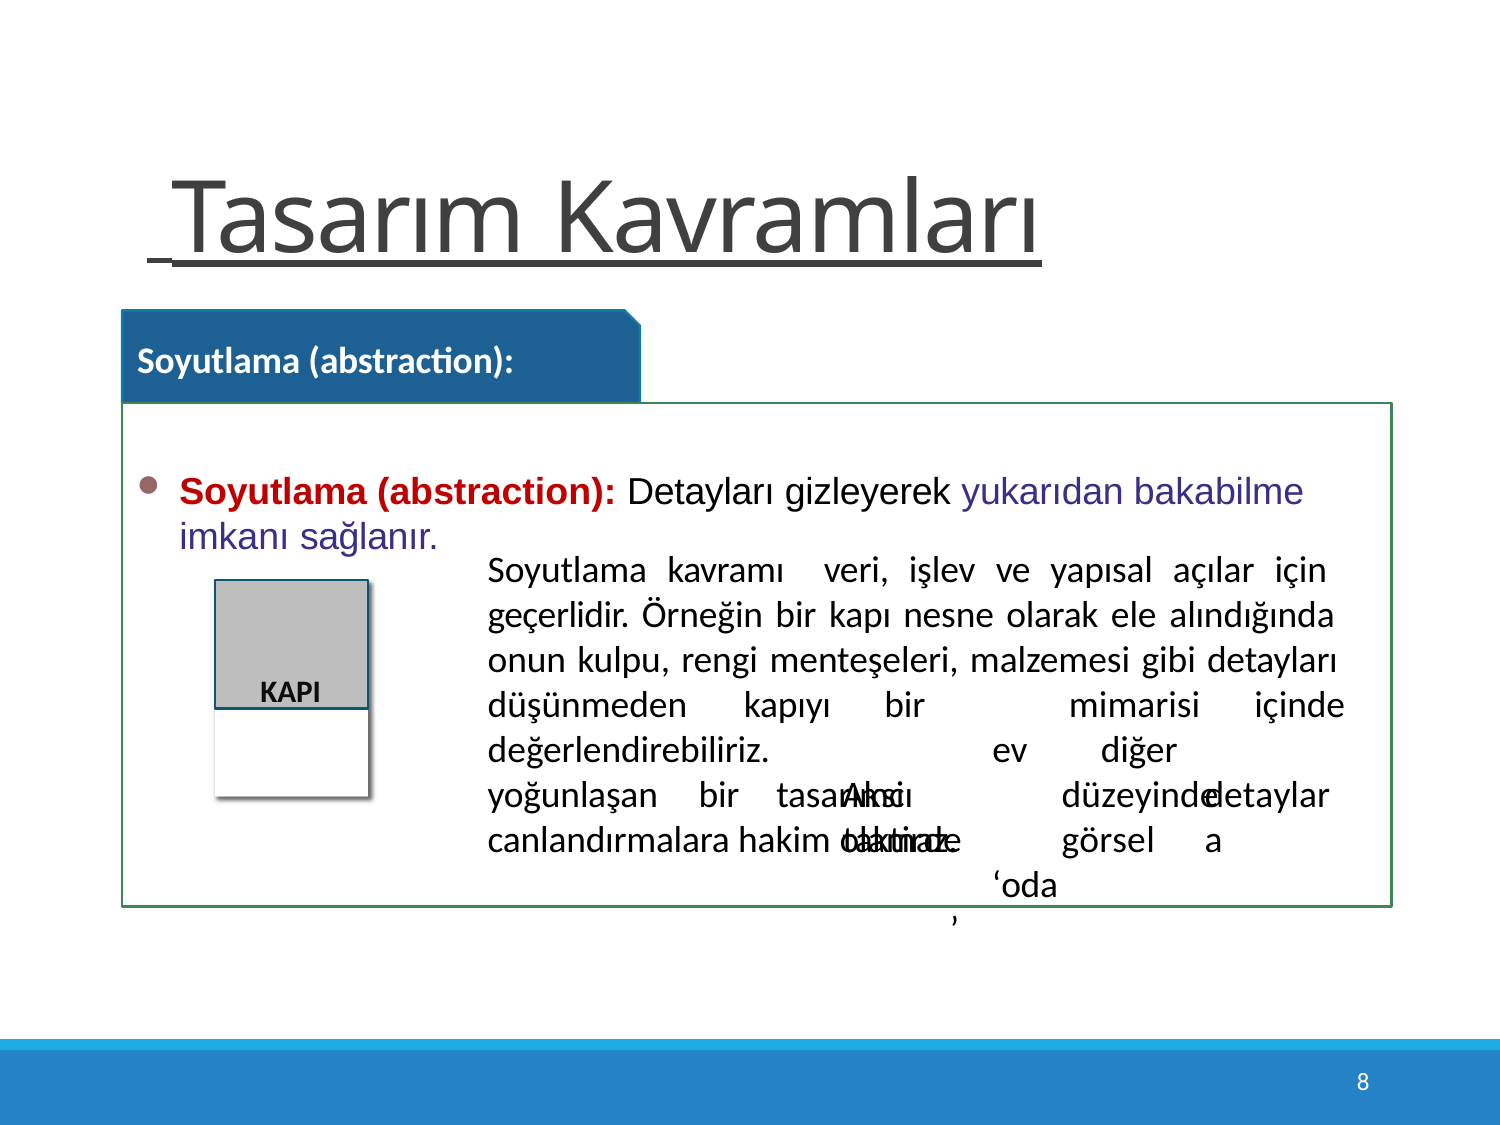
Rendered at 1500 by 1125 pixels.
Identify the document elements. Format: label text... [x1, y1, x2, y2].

text_box içinde detaylara [1202, 677, 1349, 767]
text_box [122, 310, 640, 402]
text_box [122, 402, 840, 907]
text_box bir ev Aksi taktirde ‘oda’ [840, 677, 1060, 950]
text_box değerlendirebiliriz. [485, 722, 776, 767]
text_box yoğunlaşan bir tasarımcı [485, 767, 840, 812]
title Tasarım Kavramları [124, 150, 1376, 393]
text_box [210, 576, 378, 806]
text_box düzeyinde görsel [1059, 767, 1349, 860]
text_box düşünmeden kapıyı [485, 677, 833, 725]
text_box canlandırmalara hakim olamaz. [485, 812, 965, 860]
text_box Soyutlama kavramı veri, işlev ve yapısal açılar için geçerlidir. Örneğin bir kapı nesne olarak ele alındığında onun kulpu, rengi menteşeleri, malzemesi gibi detayları [485, 542, 1348, 680]
text_box mimarisi diğer [1066, 677, 1202, 767]
text_box Soyutlama (abstraction): Soyutlama (abstraction): Detayları gizleyerek yukarıdan bakabilme imkanı sağlanır. [135, 333, 1318, 558]
text_box [1060, 402, 1392, 907]
slide_number 62 [1338, 1069, 1386, 1125]
text_box KAPI [214, 580, 368, 709]
